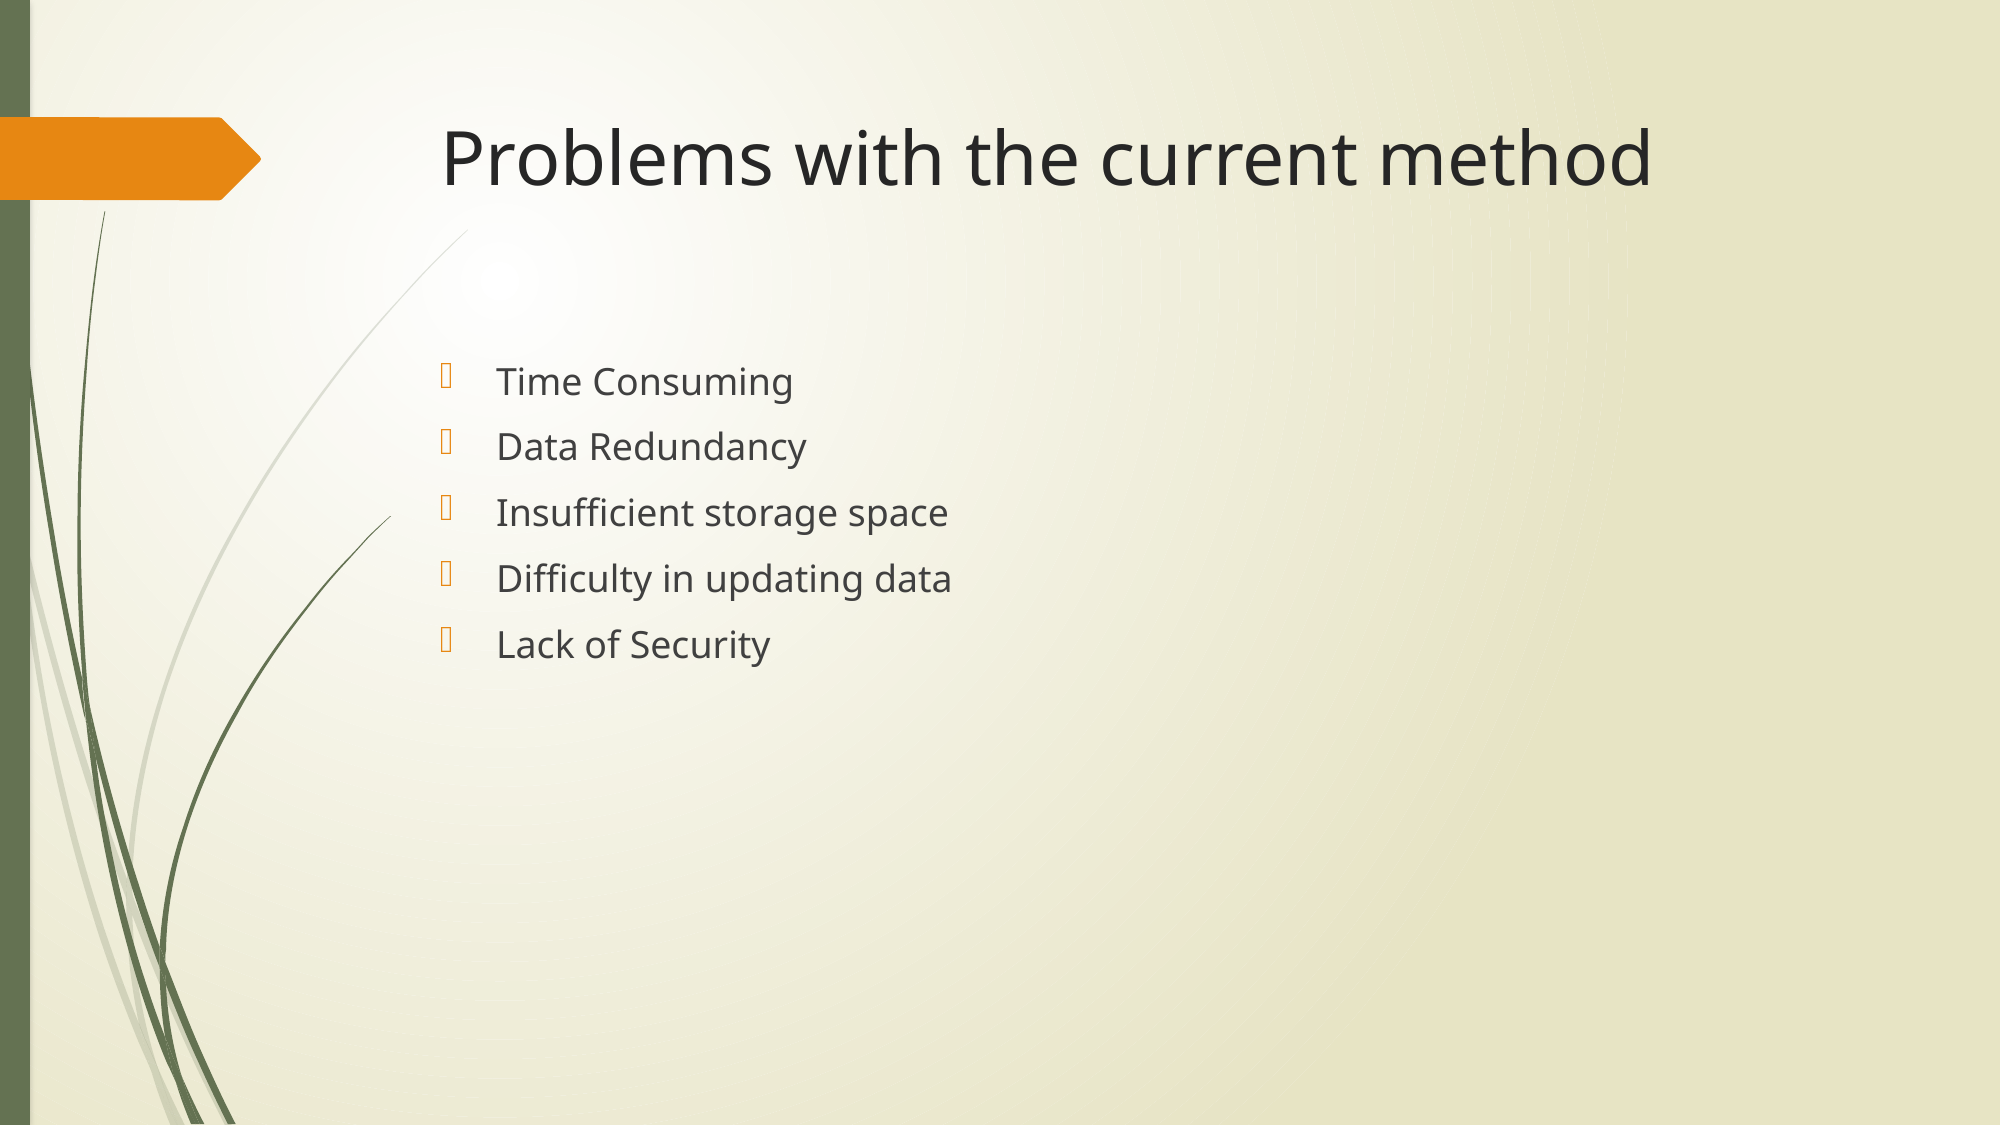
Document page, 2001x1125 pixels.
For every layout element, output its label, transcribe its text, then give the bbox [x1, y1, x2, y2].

list Time Consuming Data Redundancy Insufficient storage space Difficulty in updating data Lack of Security [424, 350, 1888, 970]
title Problems with the current method [425, 102, 1888, 313]
